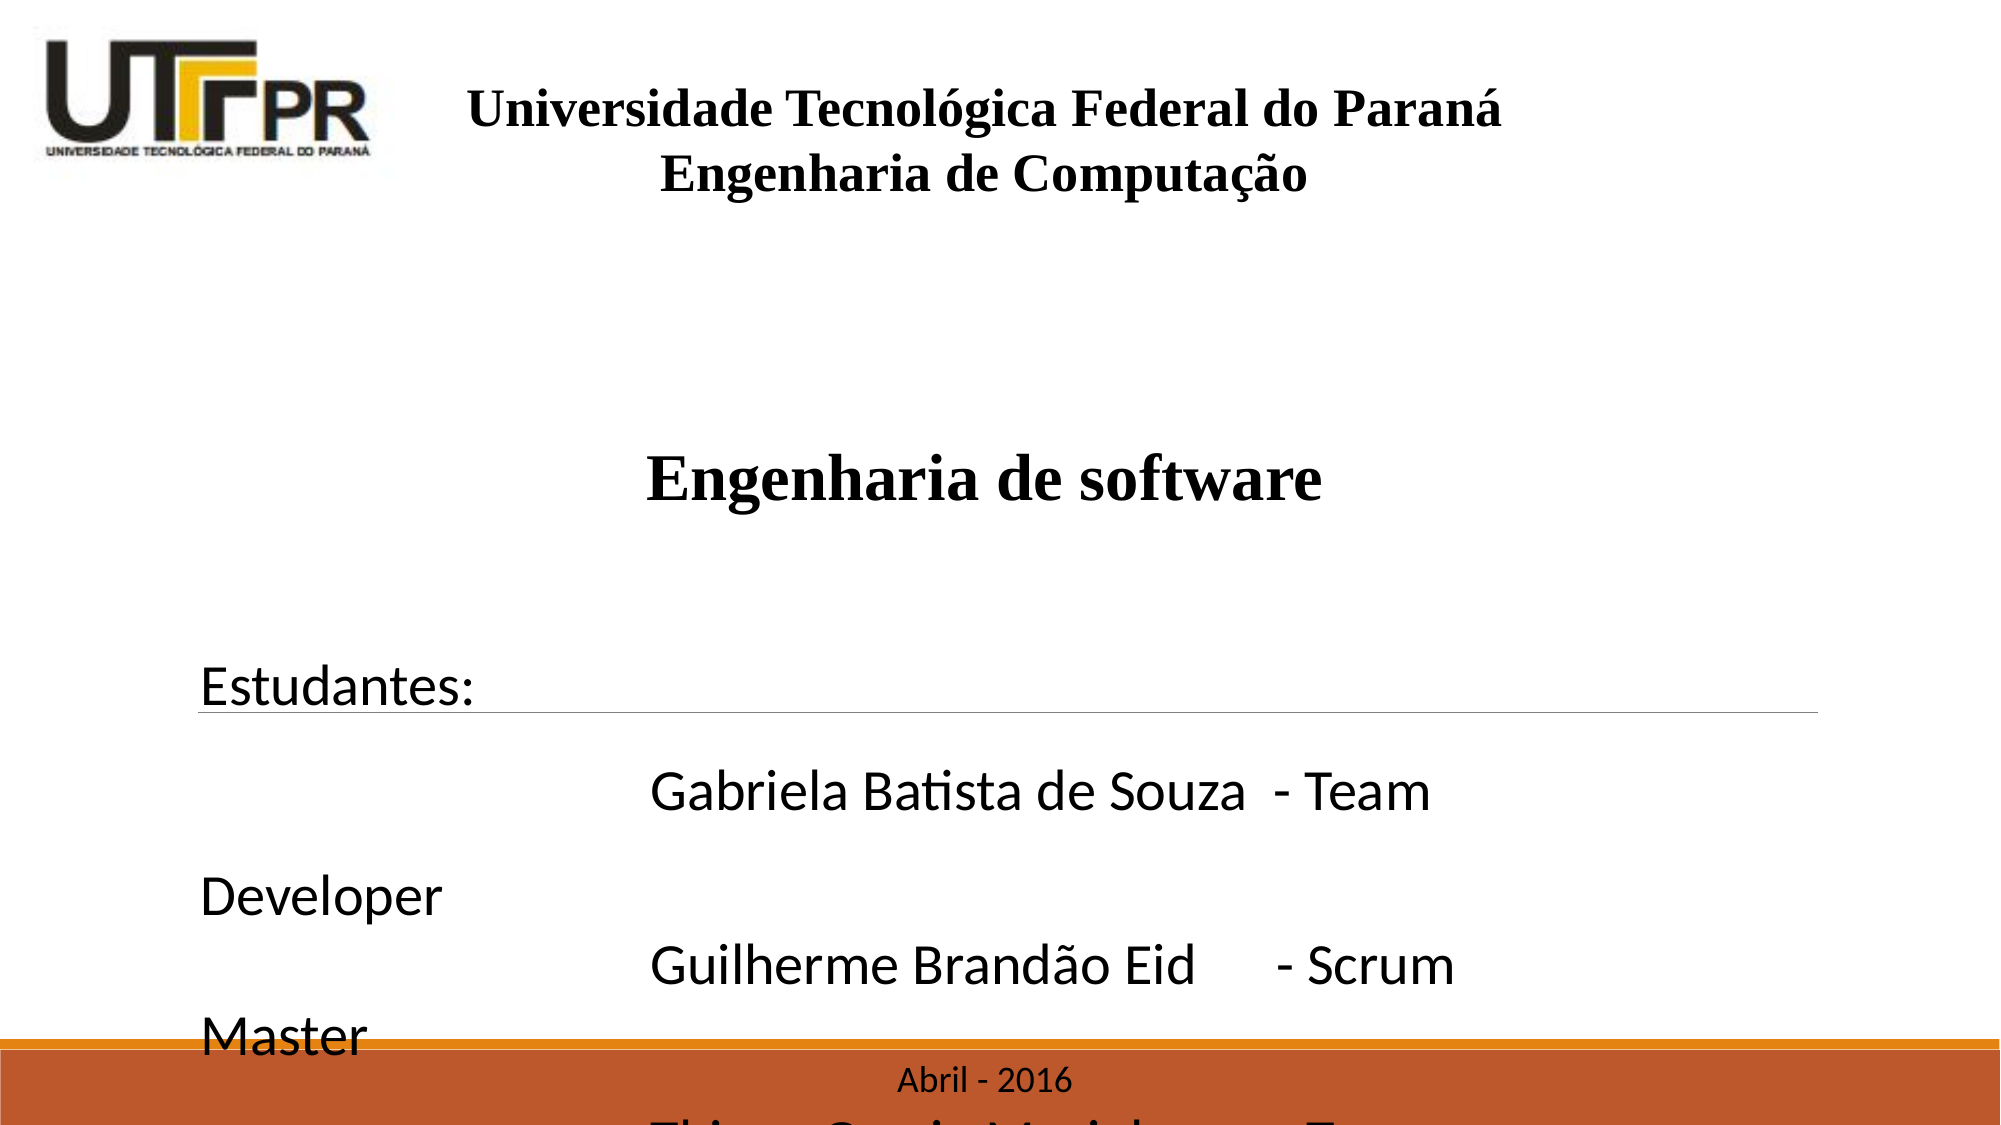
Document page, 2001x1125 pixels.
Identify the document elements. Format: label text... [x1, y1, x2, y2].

picture [20, 22, 410, 181]
text_box Engenharia de software [594, 426, 1376, 587]
text_box Estudantes: Gabriela Batista de Souza - Team Developer Guilherme Brandão Eid - Scrum Master Thiago Garcia Maciel - Team Developer [185, 639, 1490, 1125]
text_box Universidade Tecnológica Federal do Paraná Engenharia de Computação [234, 64, 1735, 211]
